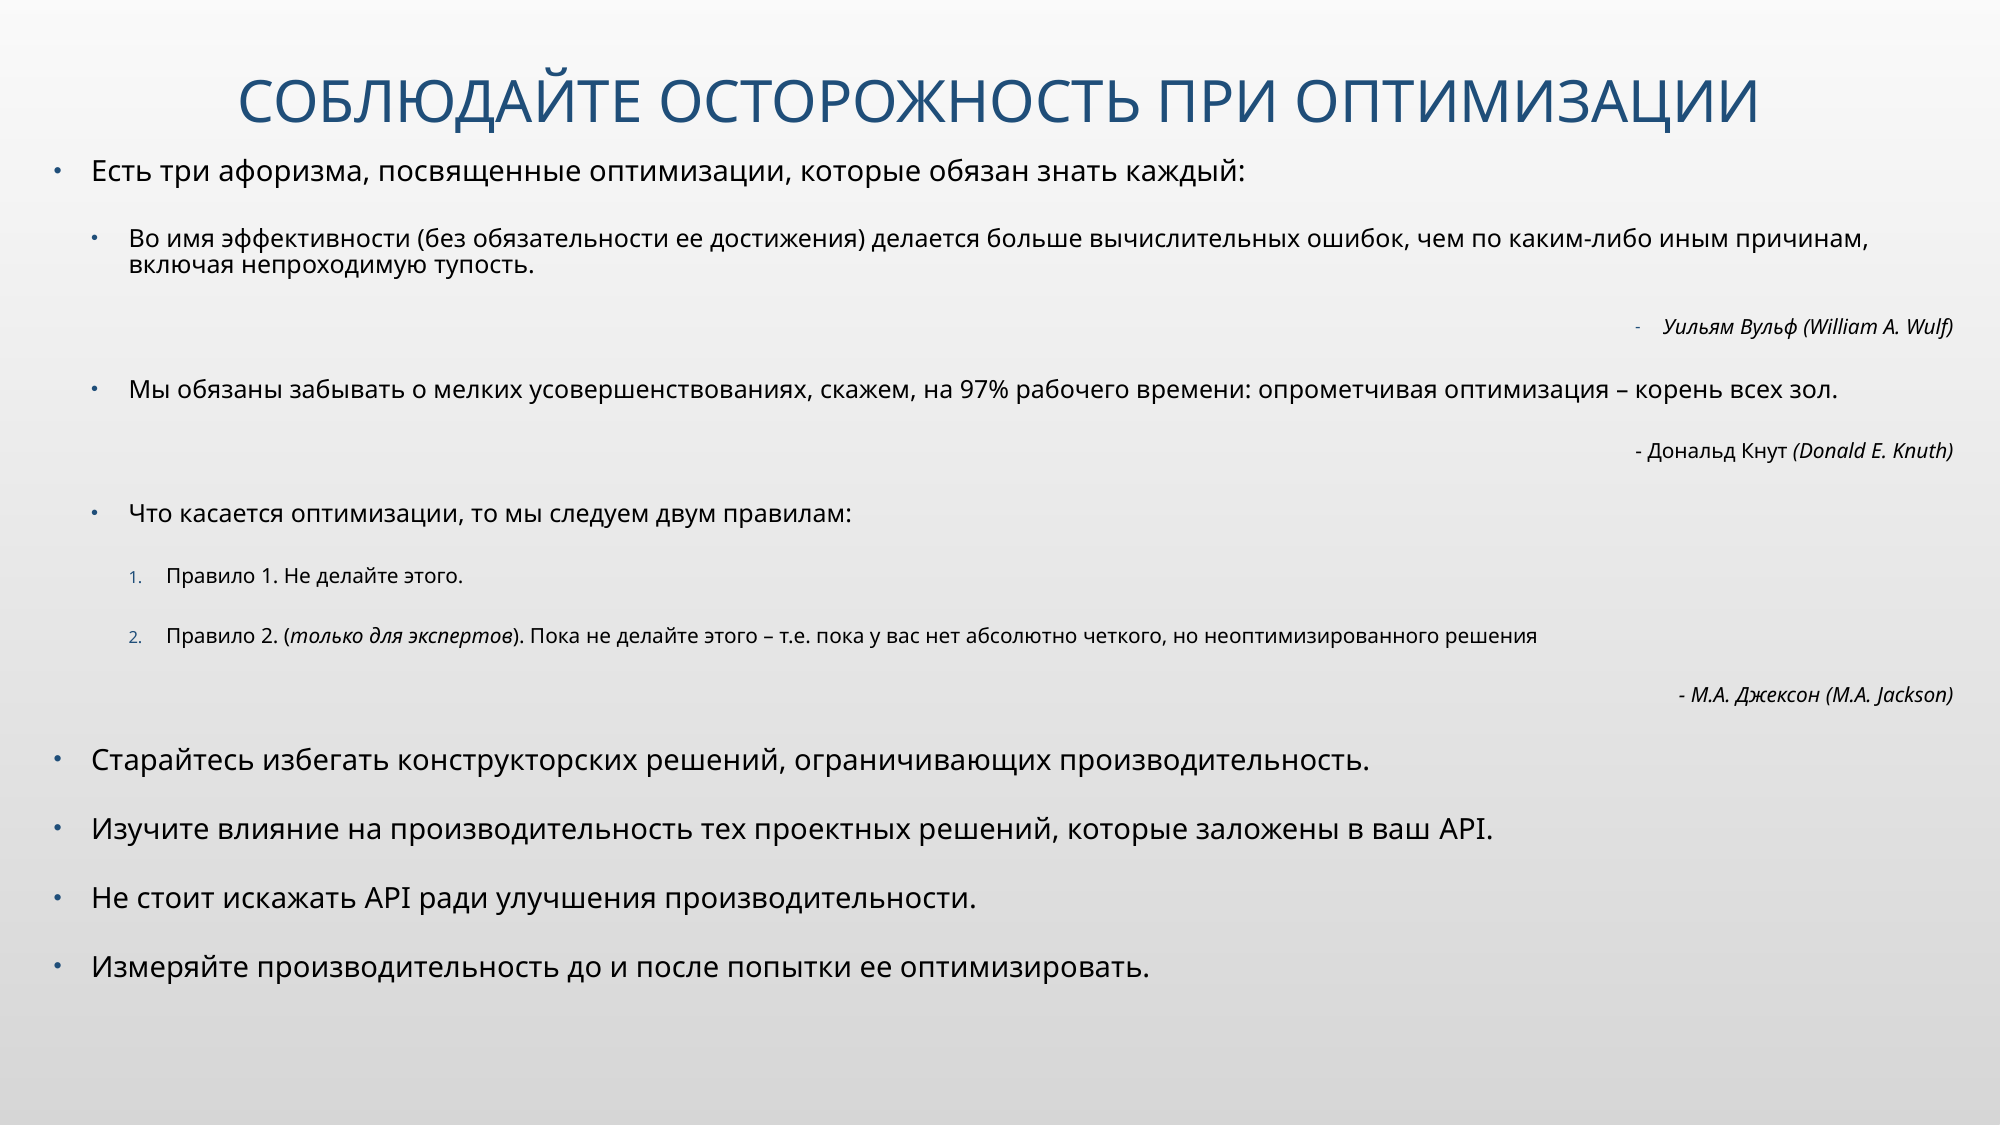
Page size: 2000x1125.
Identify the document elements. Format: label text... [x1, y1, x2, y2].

list Есть три афоризма, посвященные оптимизации, которые обязан знать каждый: Во имя эффективности (без обязательности ее достижения) делается больше вычислительных ошибок, чем по каким-либо иным причинам, включая непроходимую тупость. Уильям Вульф (William A. Wulf) Мы обязаны забывать о мелких усовершенствованиях, скажем, на 97% рабочего времени: опрометчивая оптимизация – корень всех зол. - Дональд Кнут (Donald E. Knuth) Что касается оптимизации, то мы следуем двум правилам: Правило 1. Не делайте этого. Правило 2. (только для экспертов). Пока не делайте этого – т.е. пока у вас нет абсолютно четкого, но неоптимизированного решения - М.А. Джексон (M.A. Jackson) Старайтесь избегать конструкторских решений, ограничивающих производительность. Изучите влияние на производительность тех проектных решений, которые заложены в ваш API. Не стоит искажать API ради улучшения производительности. Измеряйте производительность до и после попытки ее оптимизировать. [31, 149, 1969, 1035]
title Соблюдайте осторожность при оптимизации [31, 30, 1969, 143]
